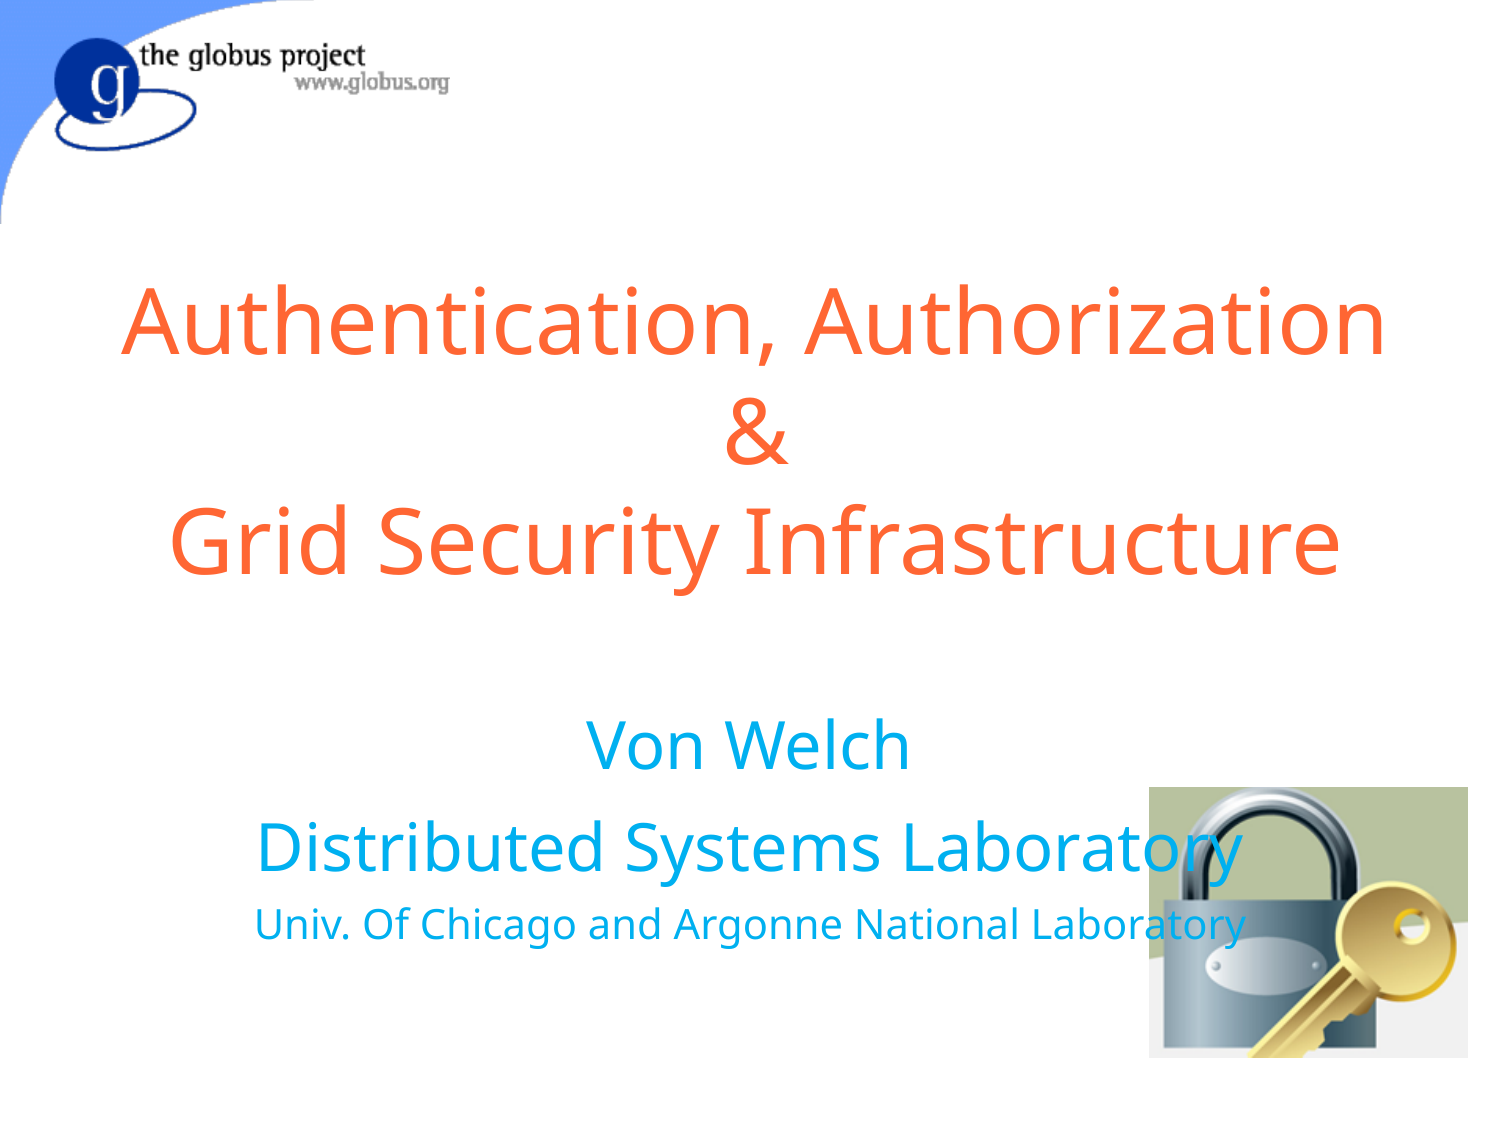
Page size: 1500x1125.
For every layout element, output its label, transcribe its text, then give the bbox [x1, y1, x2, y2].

subtitle Von Welch Distributed Systems Laboratory Univ. Of Chicago and Argonne National Laboratory [124, 687, 1376, 988]
title Authentication, Authorization & Grid Security Infrastructure [62, 262, 1451, 601]
picture [0, 0, 450, 224]
picture [1149, 787, 1468, 1058]
